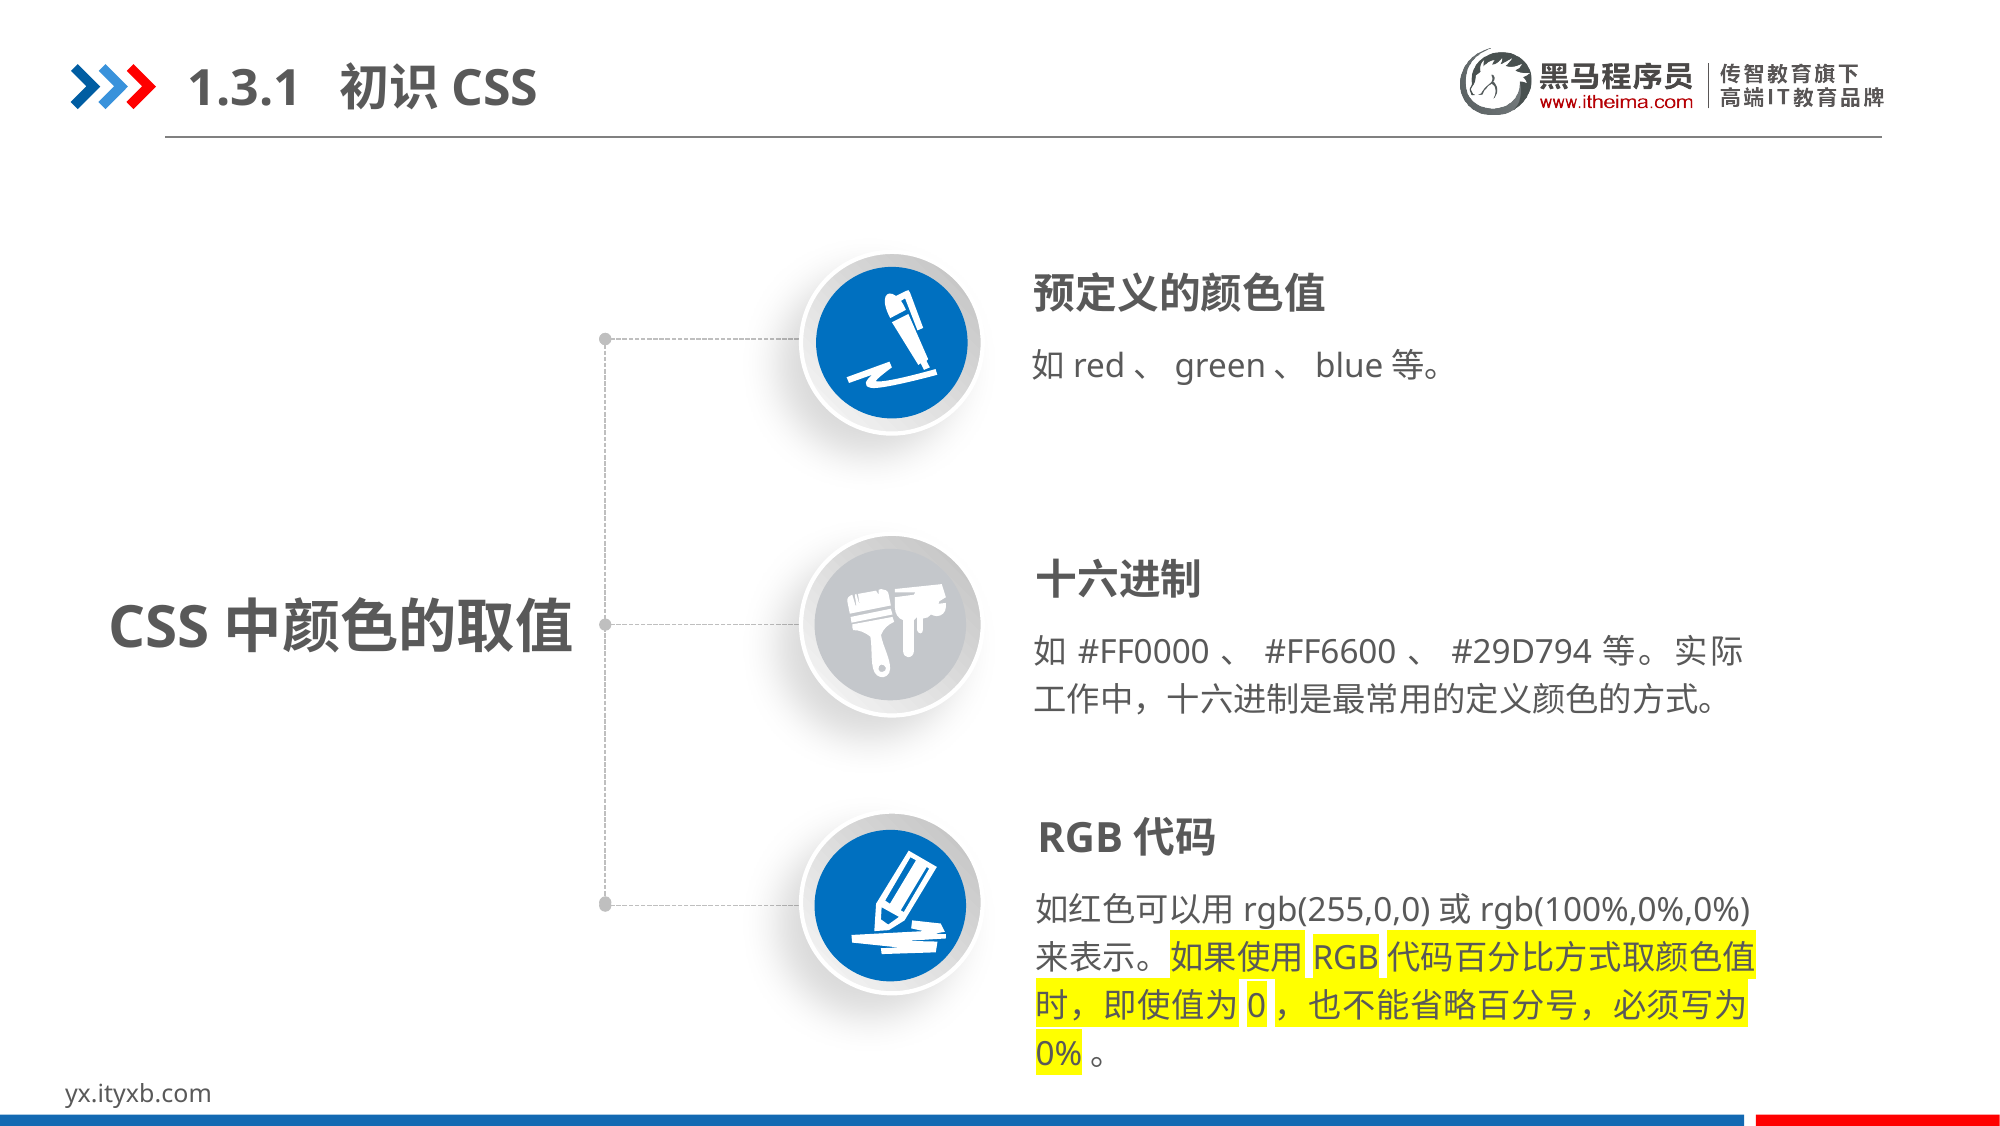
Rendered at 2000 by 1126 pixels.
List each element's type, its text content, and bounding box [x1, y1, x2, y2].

text_box [884, 290, 930, 370]
text_box 1.3.1 初识CSS [187, 43, 827, 127]
text_box RGB代码 [1037, 810, 1363, 865]
text_box 预定义的颜色值 [1033, 266, 1359, 321]
text_box [847, 589, 891, 614]
text_box [812, 827, 969, 984]
text_box [798, 809, 985, 996]
text_box [814, 264, 970, 421]
text_box 如red、green、blue等。 [1031, 336, 1701, 385]
text_box [798, 531, 985, 718]
text_box [799, 249, 985, 436]
text_box [812, 546, 969, 703]
text_box 如红色可以用rgb(255,0,0)或rgb(100%,0%,0%)来表示。如果使用RGB代码百分比方式取颜色值时，即使值为0，也不能省略百分号，必须写为0%。 [1035, 879, 1756, 1072]
text_box [874, 850, 937, 932]
text_box [846, 361, 938, 389]
text_box [862, 632, 891, 678]
text_box [850, 608, 895, 623]
picture [1460, 48, 1887, 115]
text_box 如#FF0000、#FF6600、#29D794等。实际工作中，十六进制是最常用的定义颜色的方式。 [1033, 621, 1744, 718]
text_box CSS中颜色的取值 [109, 589, 587, 643]
text_box 十六进制 [1035, 552, 1361, 607]
text_box [894, 584, 946, 658]
text_box [851, 920, 946, 955]
